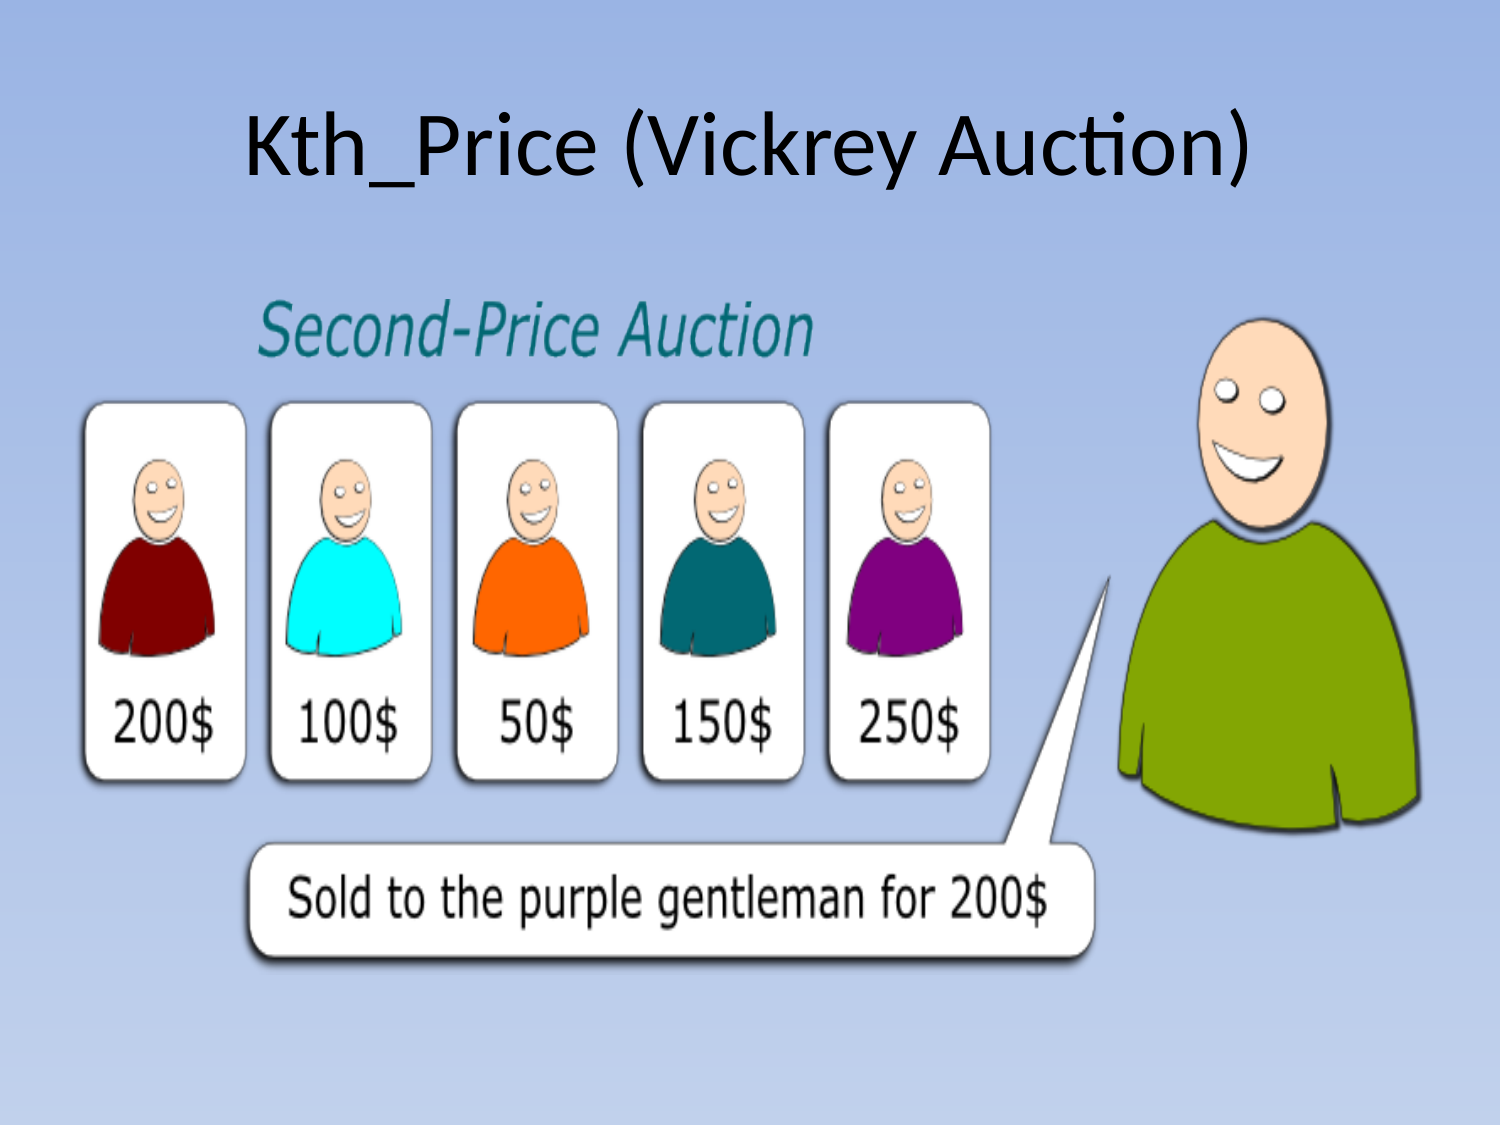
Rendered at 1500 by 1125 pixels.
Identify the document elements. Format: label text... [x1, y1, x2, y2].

title Kth_Price (Vickrey Auction) [75, 45, 1425, 233]
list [74, 299, 1426, 976]
